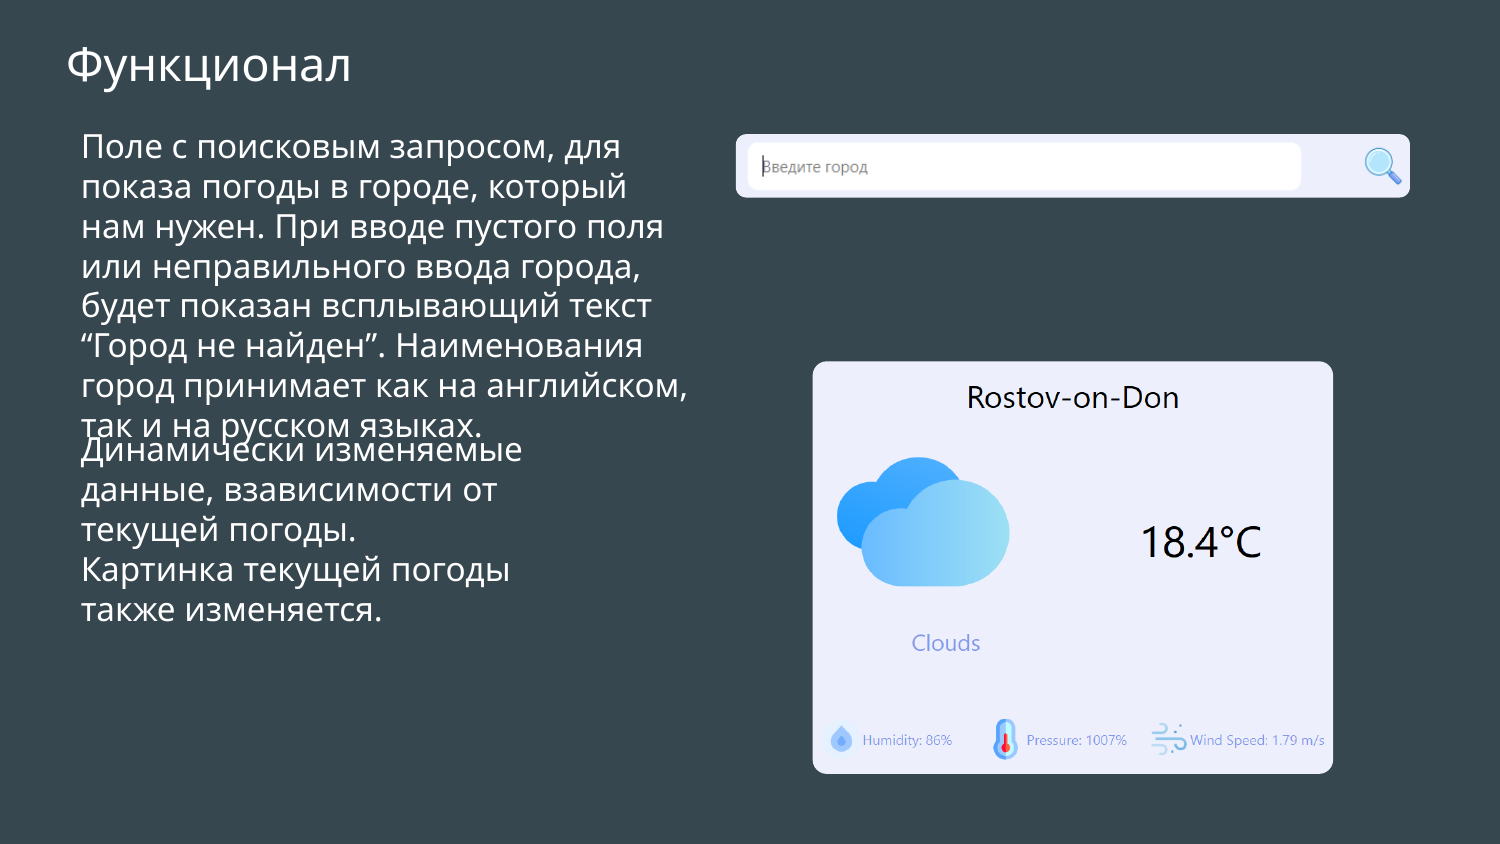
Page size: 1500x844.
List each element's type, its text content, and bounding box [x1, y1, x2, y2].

text_box Поле с поисковым запросом, для показа погоды в городе, который нам нужен. При вводе пустого поля или неправильного ввода города, будет показан всплывающий текст “Город не найден”. Наименования город принимает как на английском, так и на русском языках. [65, 110, 710, 380]
text_box Динамически изменяемые данные, взависимости от текущей погоды. Картинка текущей погоды также изменяется. [65, 413, 614, 643]
picture [735, 133, 1411, 198]
picture [812, 361, 1334, 775]
title Функционал [51, 16, 1449, 110]
